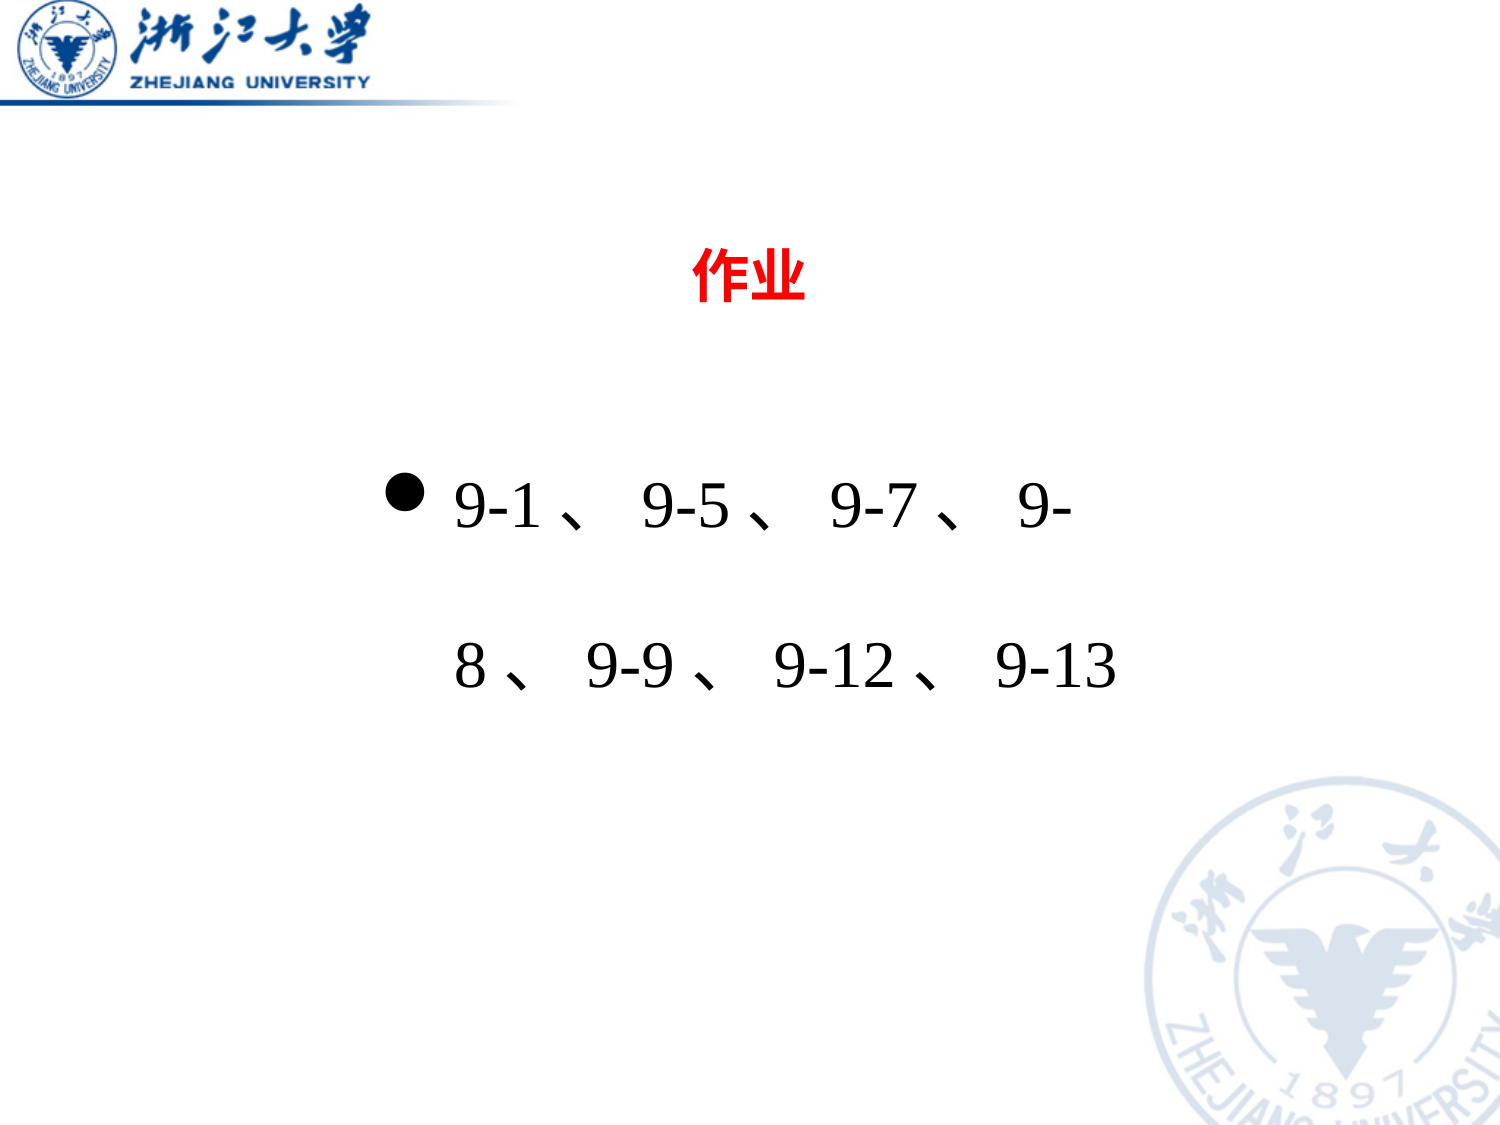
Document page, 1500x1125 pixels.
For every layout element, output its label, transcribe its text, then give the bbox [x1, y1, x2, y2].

text_box 作业 [572, 231, 927, 317]
text_box 9-1、9-5、9-7、9-8、9-9、9-12、9-13 [366, 373, 1134, 708]
picture [0, 0, 1500, 1125]
